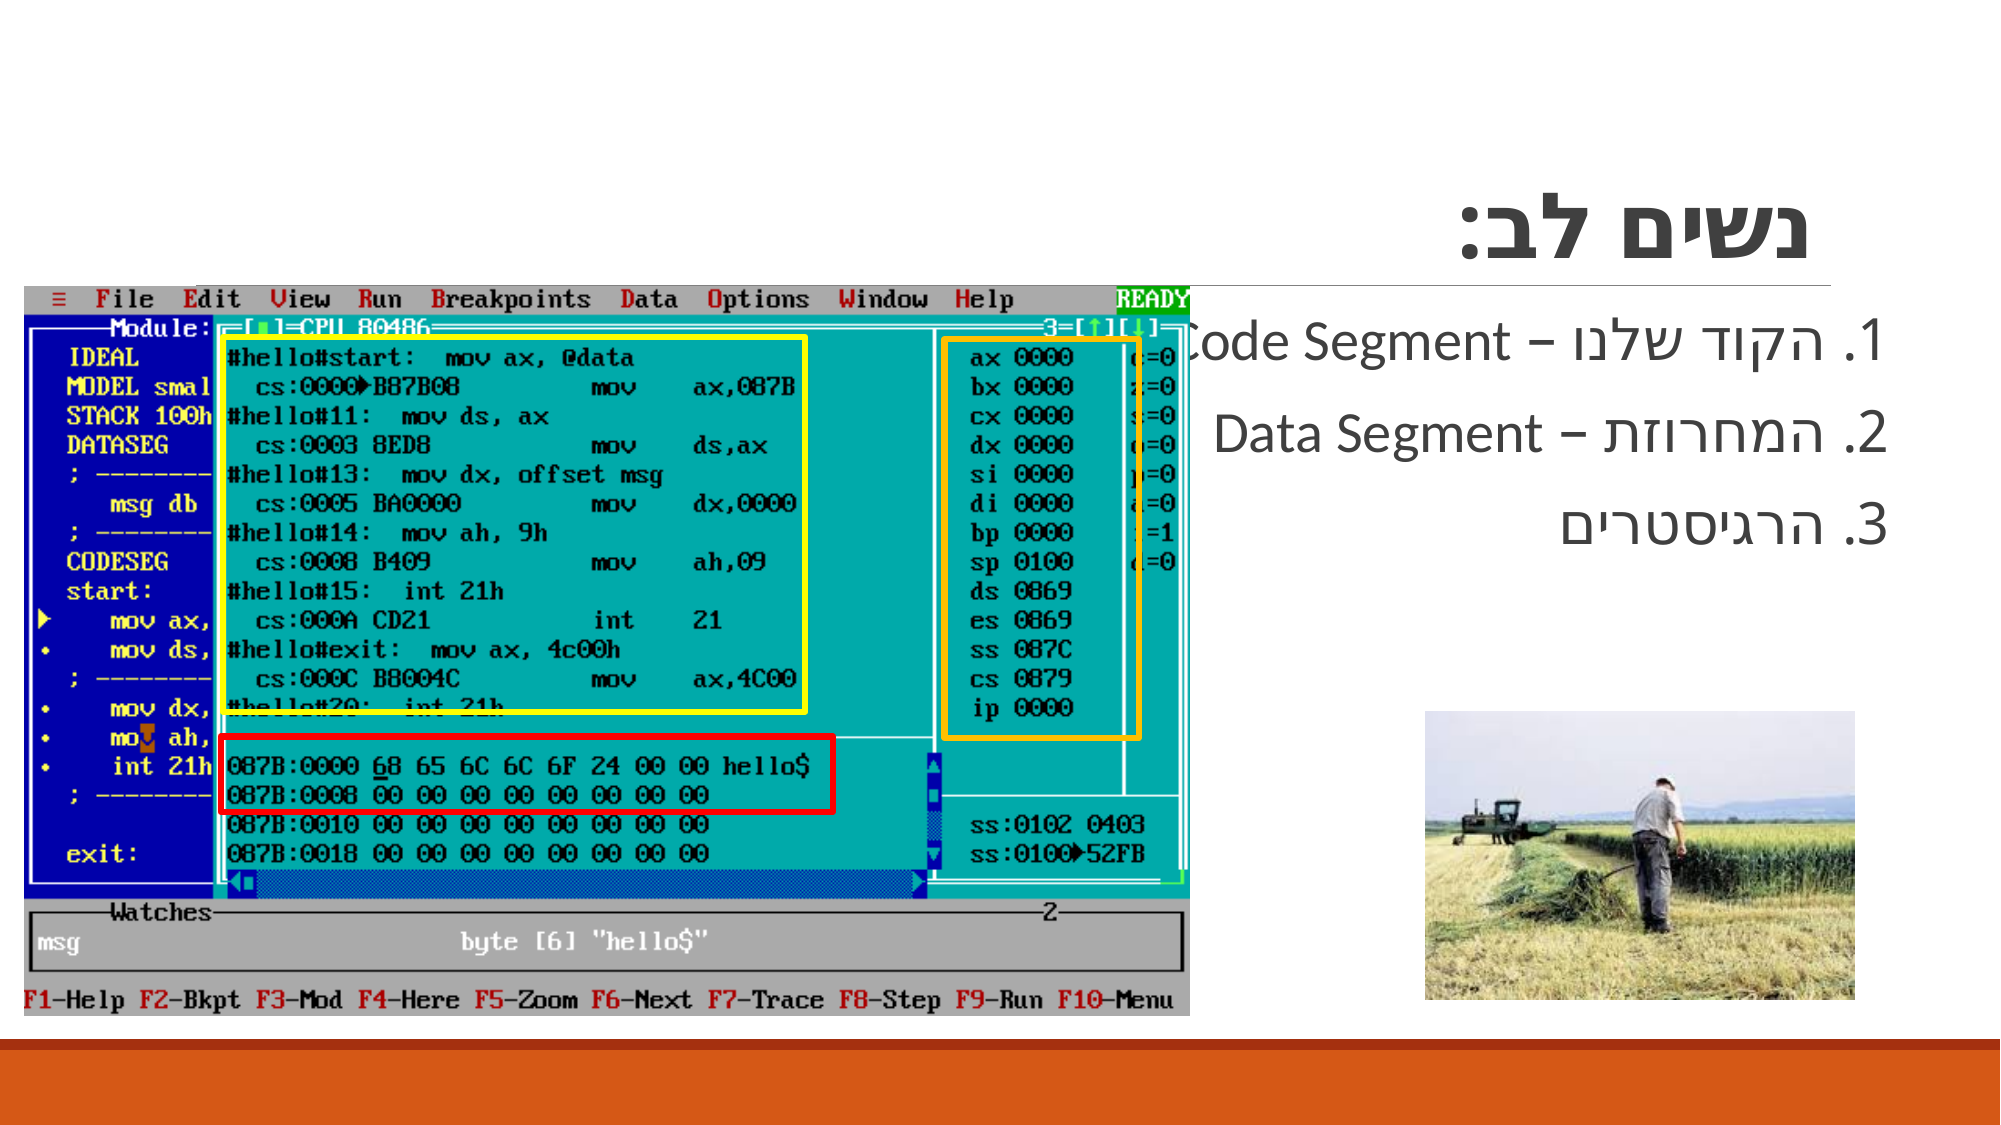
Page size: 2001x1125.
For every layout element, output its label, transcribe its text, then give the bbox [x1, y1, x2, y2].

picture [23, 286, 1191, 1016]
picture [1424, 711, 1856, 1000]
title נשים לב: [180, 47, 1830, 285]
list 1. הקוד שלנו – Code Segment 2. המחרוזת – Data Segment 3. הרגיסטרים [1198, 302, 1905, 1016]
